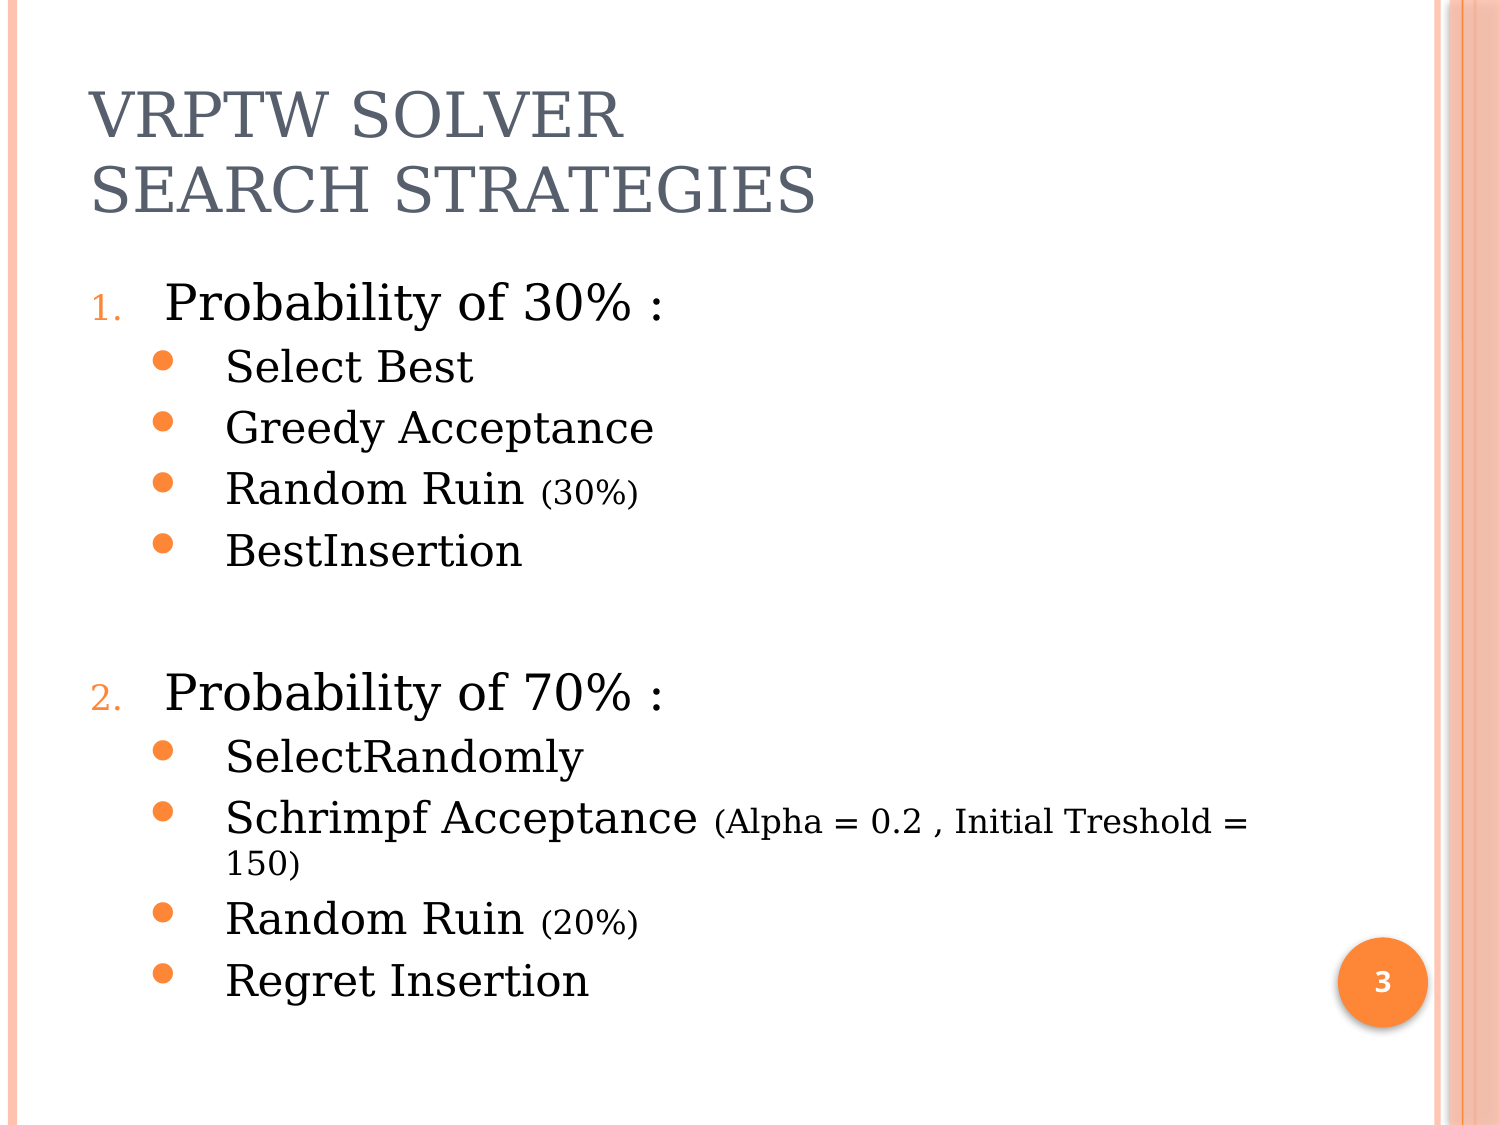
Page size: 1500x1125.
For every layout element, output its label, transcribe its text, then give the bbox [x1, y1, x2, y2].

title VRPTW SOLVER Search Strategies [75, 45, 1300, 233]
list Probability of 30% : Select Best Greedy Acceptance Random Ruin (30%) BestInsertion Probability of 70% : SelectRandomly Schrimpf Acceptance (Alpha = 0.2 , Initial Treshold = 150) Random Ruin (20%) Regret Insertion [75, 262, 1300, 1062]
slide_number 3 [1333, 940, 1434, 1027]
